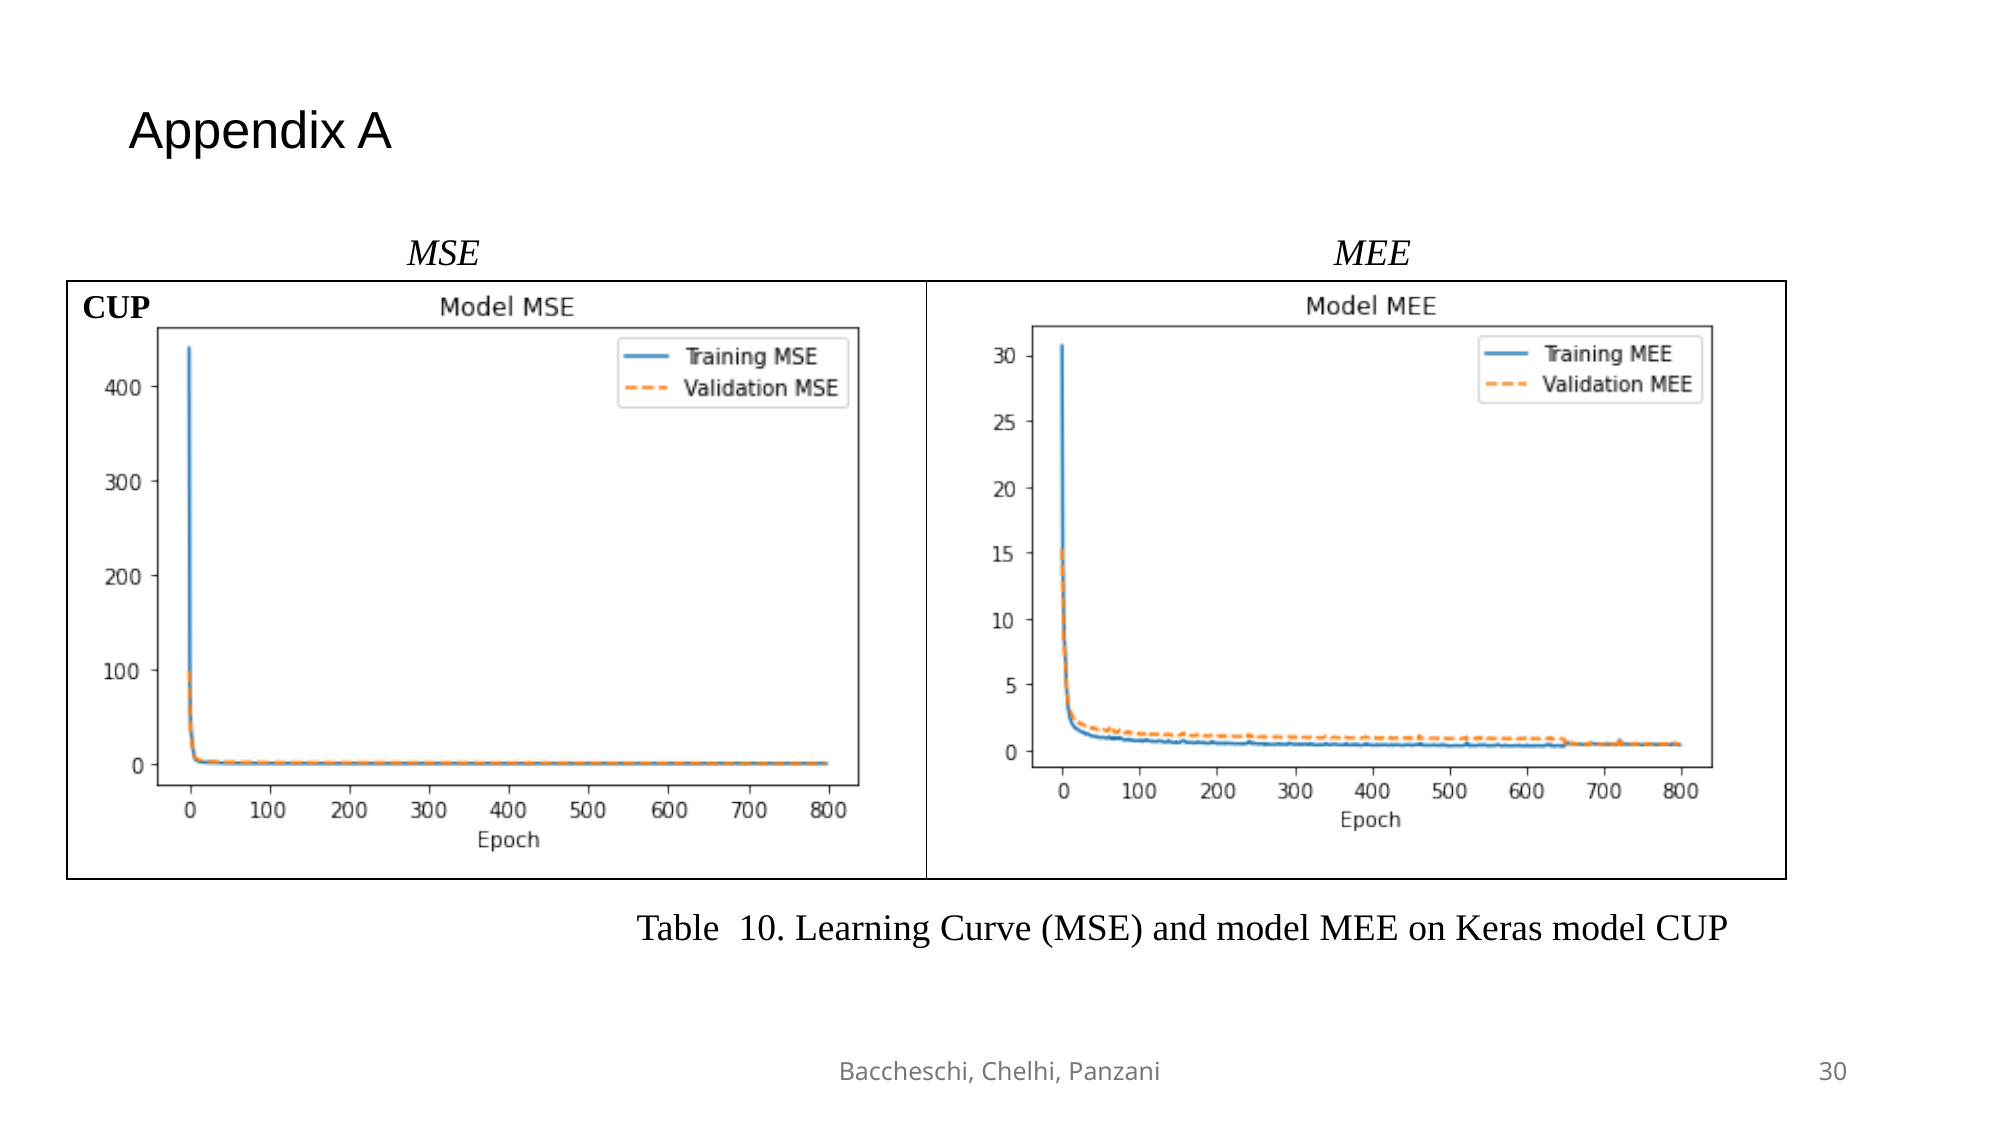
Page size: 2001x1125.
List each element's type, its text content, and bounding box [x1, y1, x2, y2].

footer Baccheschi, Chelhi, Panzani [662, 1042, 1338, 1103]
table_header CUP [68, 282, 926, 878]
picture [977, 280, 1724, 845]
slide_number 30 [1412, 1042, 1863, 1103]
picture [88, 280, 873, 865]
table_header [927, 282, 1785, 878]
text_box MSE MEE Table 10. Learning Curve (MSE) and model MEE on Keras model CUP [21, 175, 1974, 1001]
text_box Appendix A [113, 22, 1839, 175]
